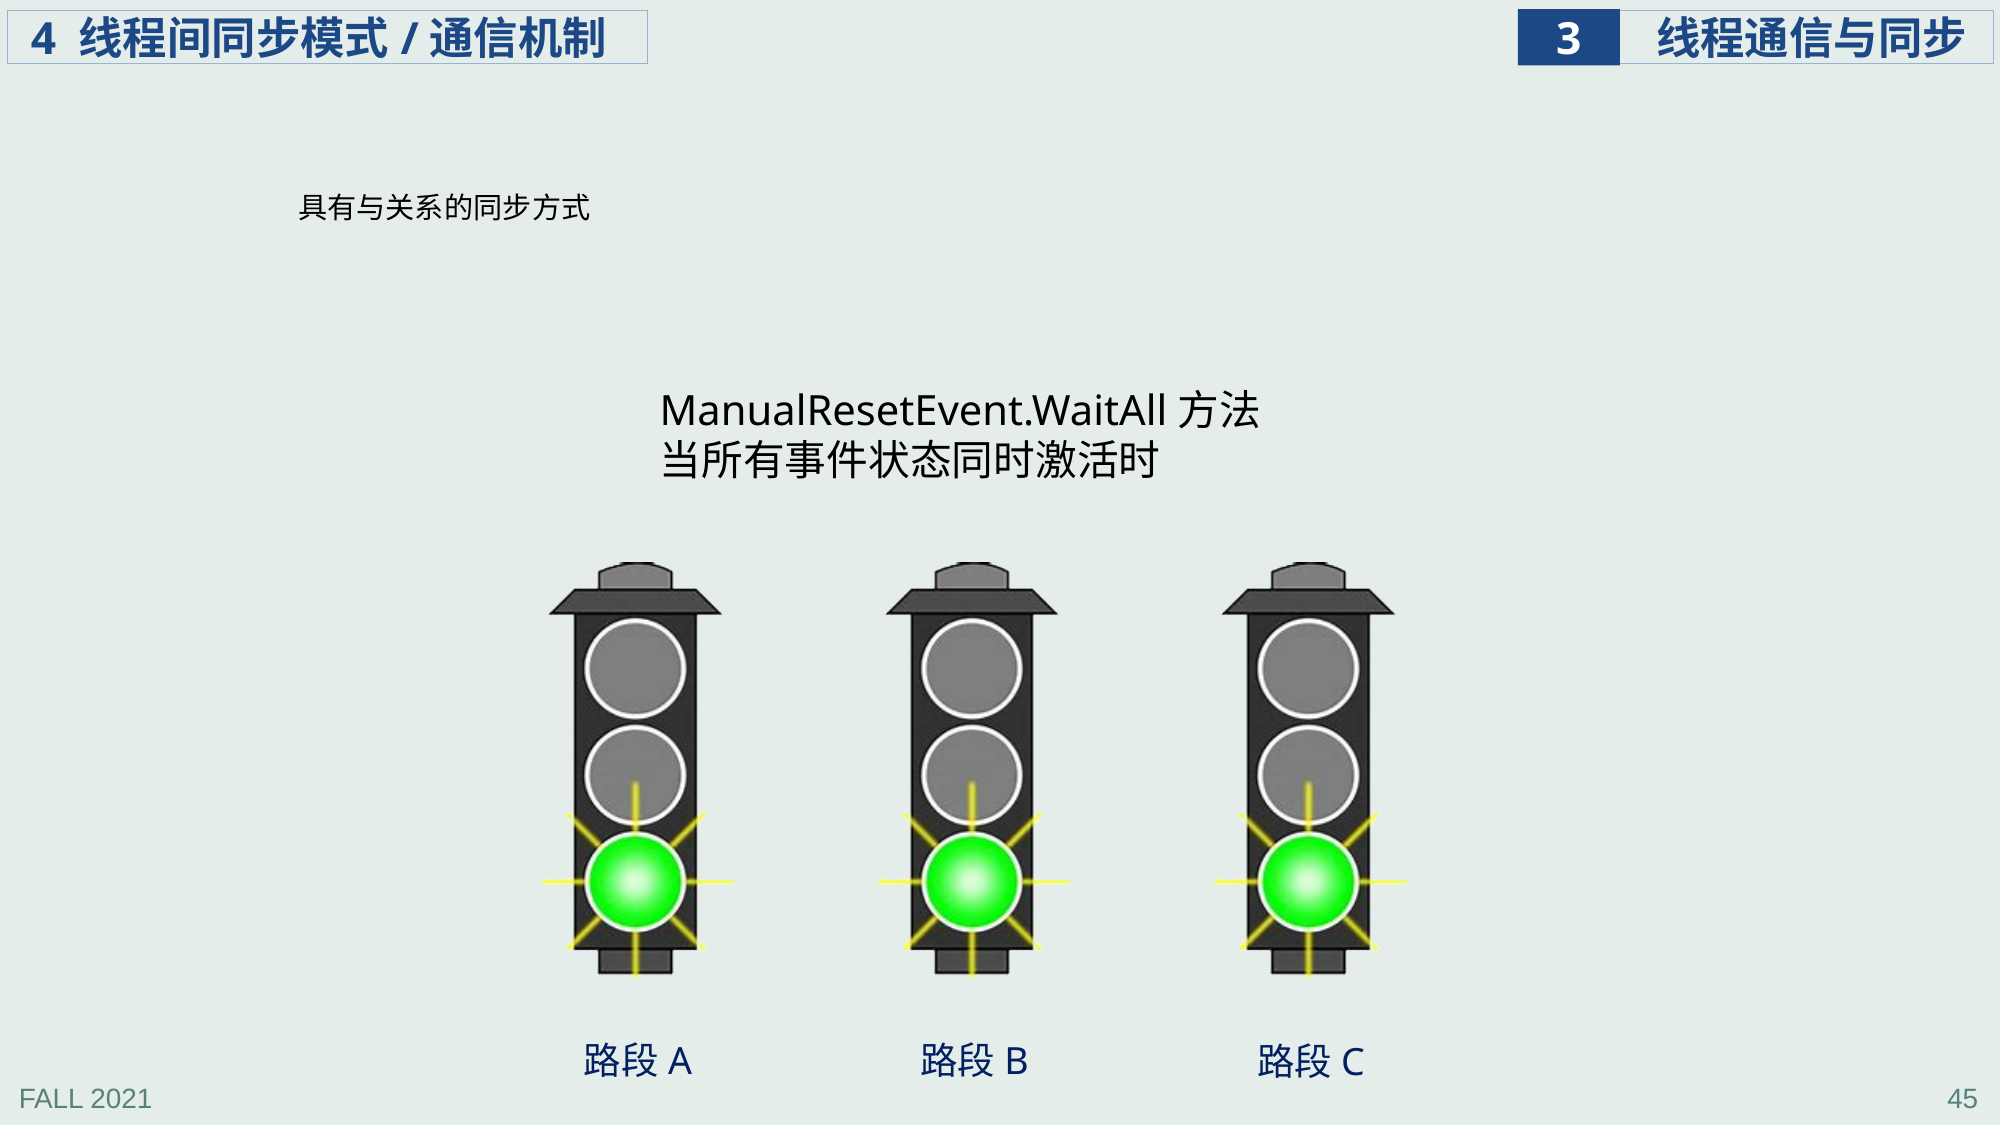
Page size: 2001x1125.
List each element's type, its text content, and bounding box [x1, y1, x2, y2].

list ManualResetEvent.WaitAll方法 当所有事件状态同时激活时 [648, 378, 1384, 555]
text_box 路段C [1215, 1030, 1407, 1090]
picture [878, 562, 1071, 985]
picture [542, 562, 734, 985]
text_box 路段B [879, 1030, 1070, 1090]
title 具有与关系的同步方式 [286, 144, 1400, 269]
picture [1215, 562, 1407, 985]
text_box 路段A [542, 1030, 734, 1090]
